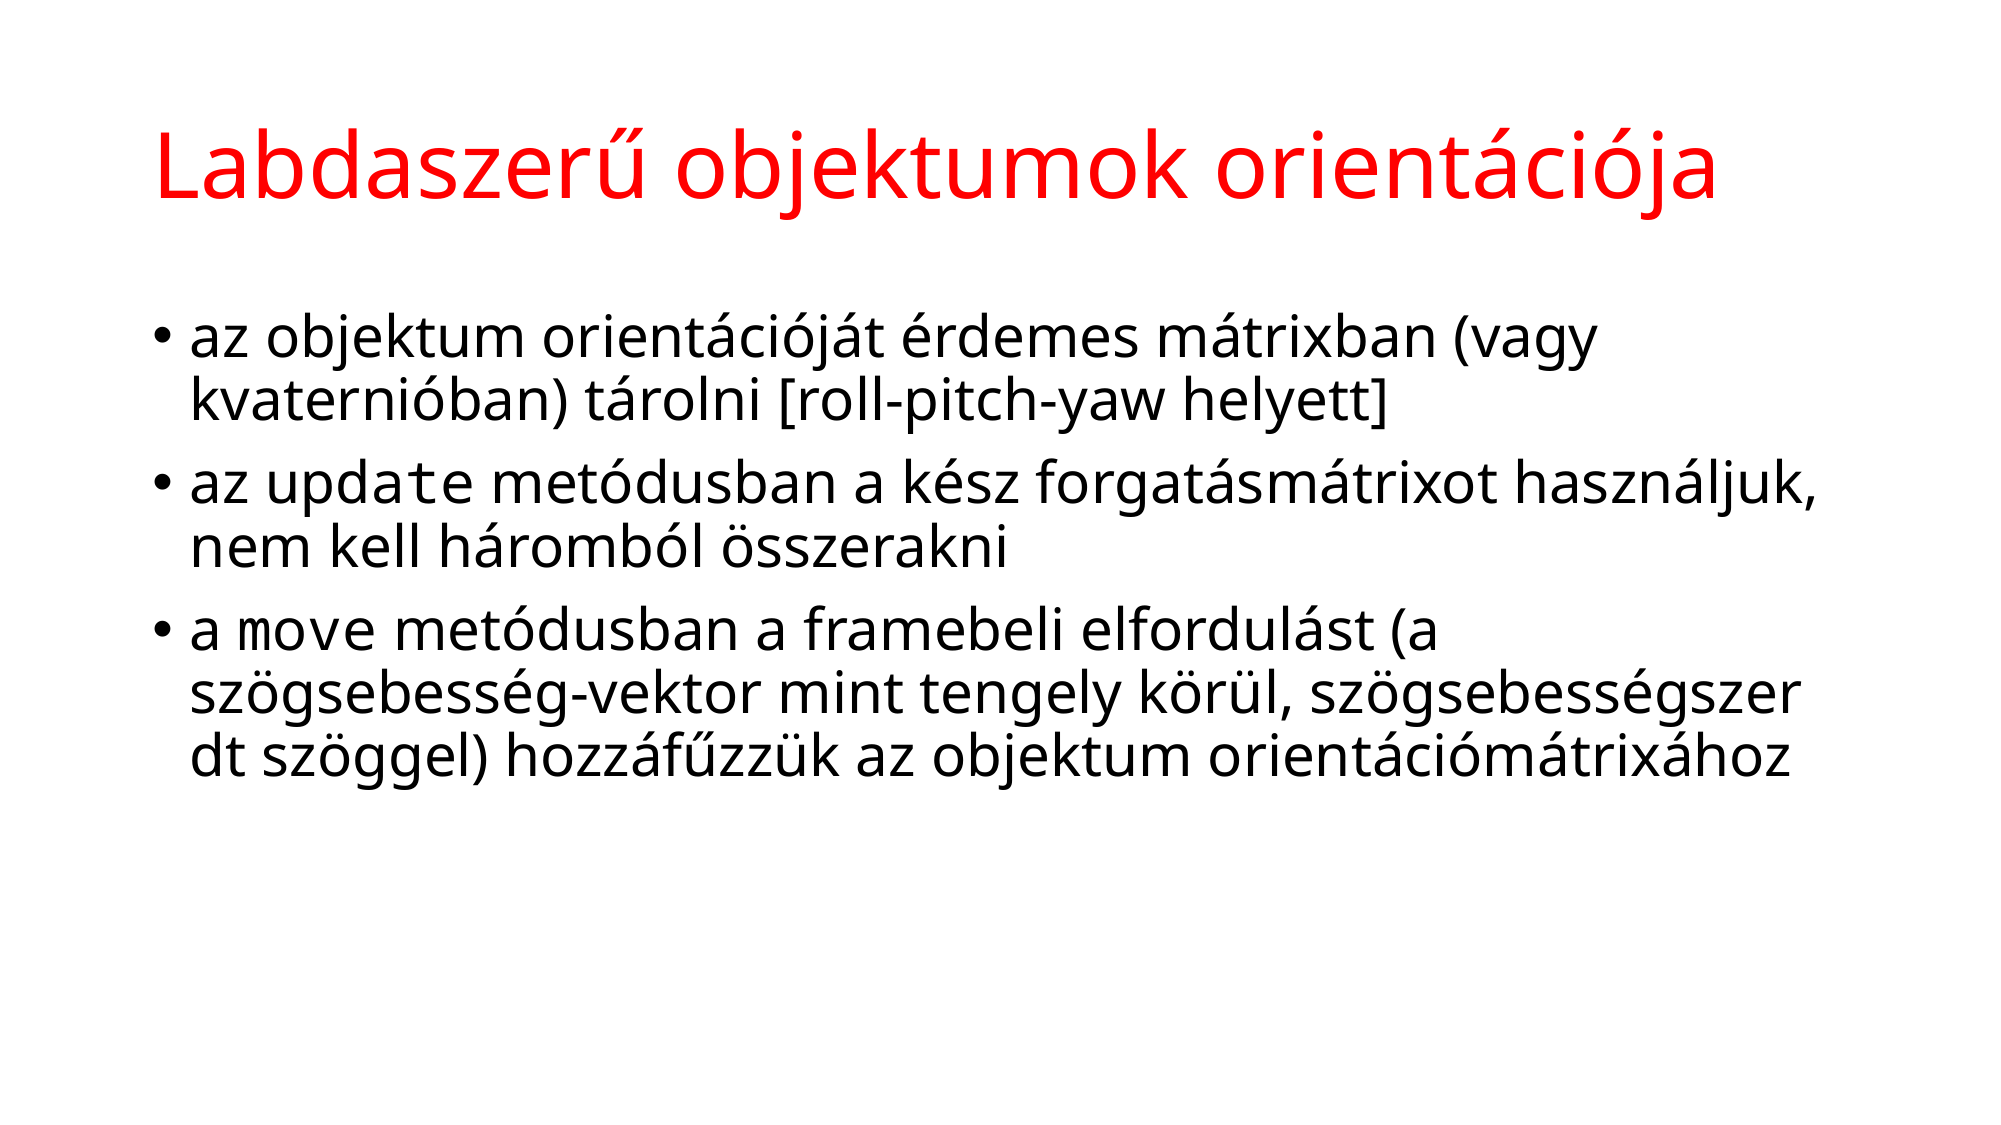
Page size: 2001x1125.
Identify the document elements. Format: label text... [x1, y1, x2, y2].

list az objektum orientációját érdemes mátrixban (vagy kvaternióban) tárolni [roll-pitch-yaw helyett] az update metódusban a kész forgatásmátrixot használjuk, nem kell háromból összerakni a move metódusban a framebeli elfordulást (a szögsebesség-vektor mint tengely körül, szögsebességszer dt szöggel) hozzáfűzzük az objektum orientációmátrixához [137, 299, 1863, 1014]
title Labdaszerű objektumok orientációja [137, 59, 1863, 278]
